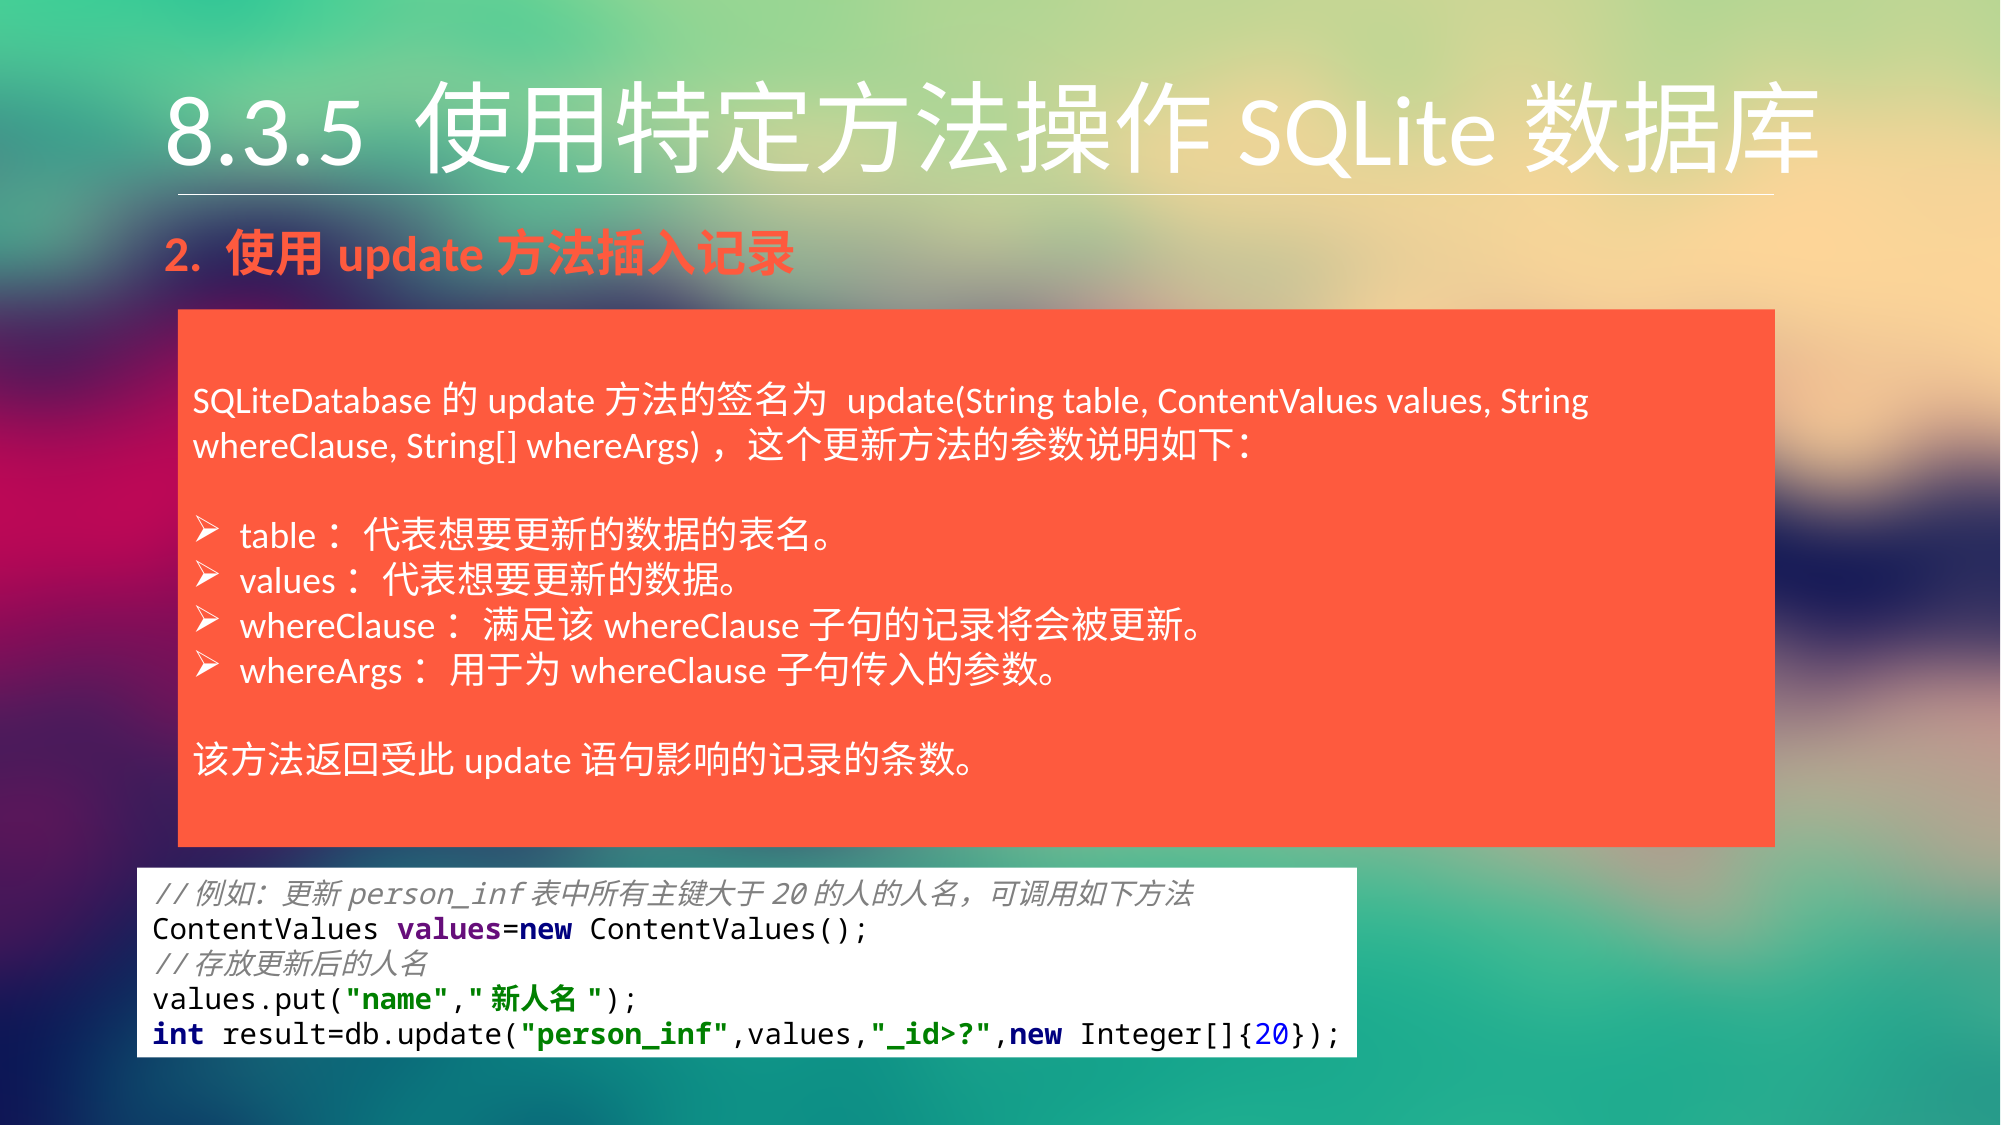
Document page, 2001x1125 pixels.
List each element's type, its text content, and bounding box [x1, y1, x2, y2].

text_box 8.3.5 使用特定方法操作SQLite数据库 [149, 58, 1837, 194]
picture [0, 0, 2001, 1125]
text_box SQLiteDatabase的update方法的签名为 update(String table, ContentValues values, String whereClause, String[] whereArgs)，这个更新方法的参数说明如下： table：代表想要更新的数据的表名。 values：代表想要更新的数据。 whereClause：满足该whereClause子句的记录将会被更新。 whereArgs：用于为whereClause子句传入的参数。 该方法返回受此update语句影响的记录的条数。 [177, 308, 1776, 848]
text_box //例如：更新person_inf表中所有主键大于20的人的人名，可调用如下方法 ContentValues values=new ContentValues(); //存放更新后的人名 values.put("name","新人名"); int result=db.update("person_inf",values,"_id>?",new Integer[]{20}); [137, 867, 1357, 1058]
text_box 2. 使用update方法插入记录 [149, 214, 811, 289]
